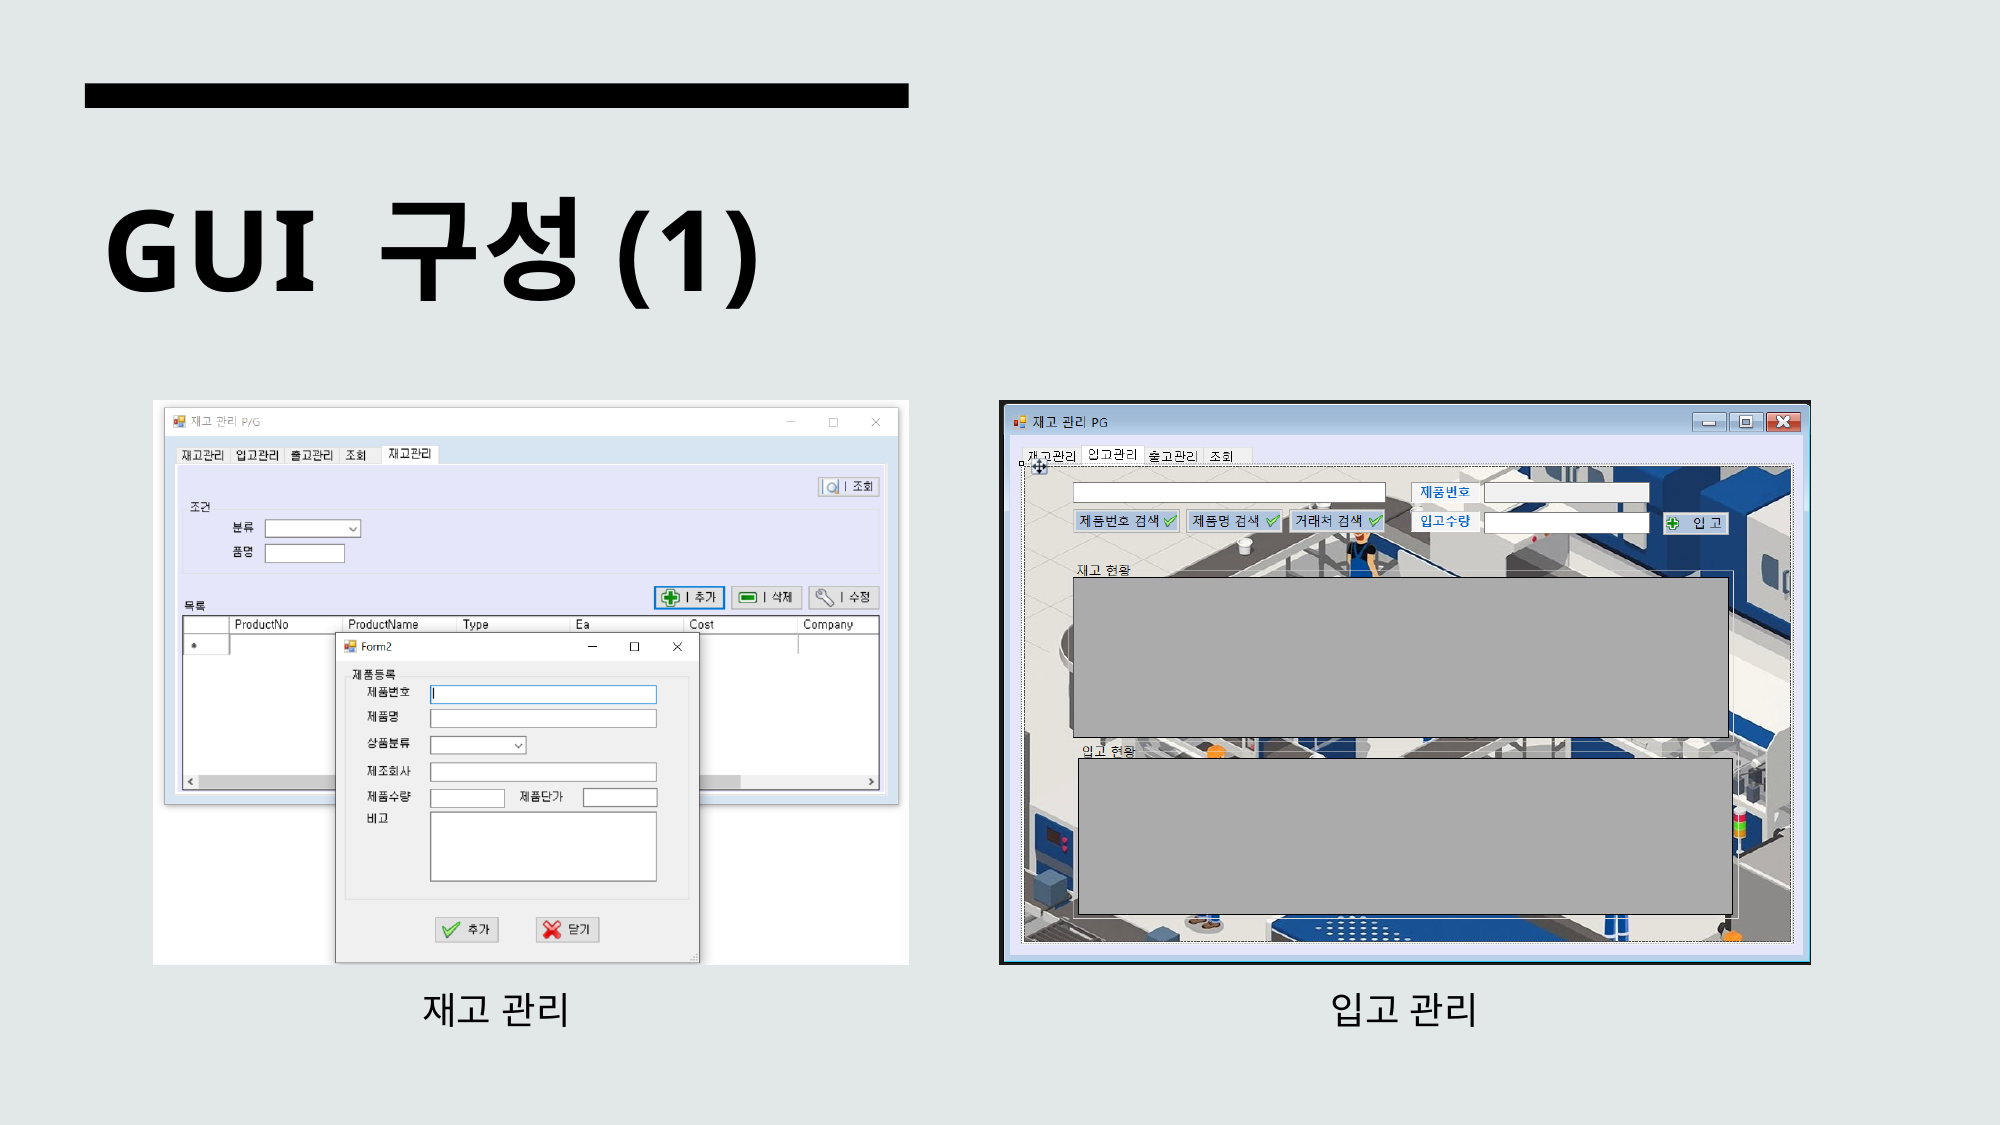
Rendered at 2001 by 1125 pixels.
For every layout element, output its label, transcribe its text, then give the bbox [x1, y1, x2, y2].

text_box 재고 관리 [407, 979, 586, 1040]
text_box 입고 관리 [1315, 979, 1495, 1040]
title GUI 구성(1) [84, 160, 909, 323]
picture [153, 400, 909, 965]
picture [999, 400, 1811, 965]
